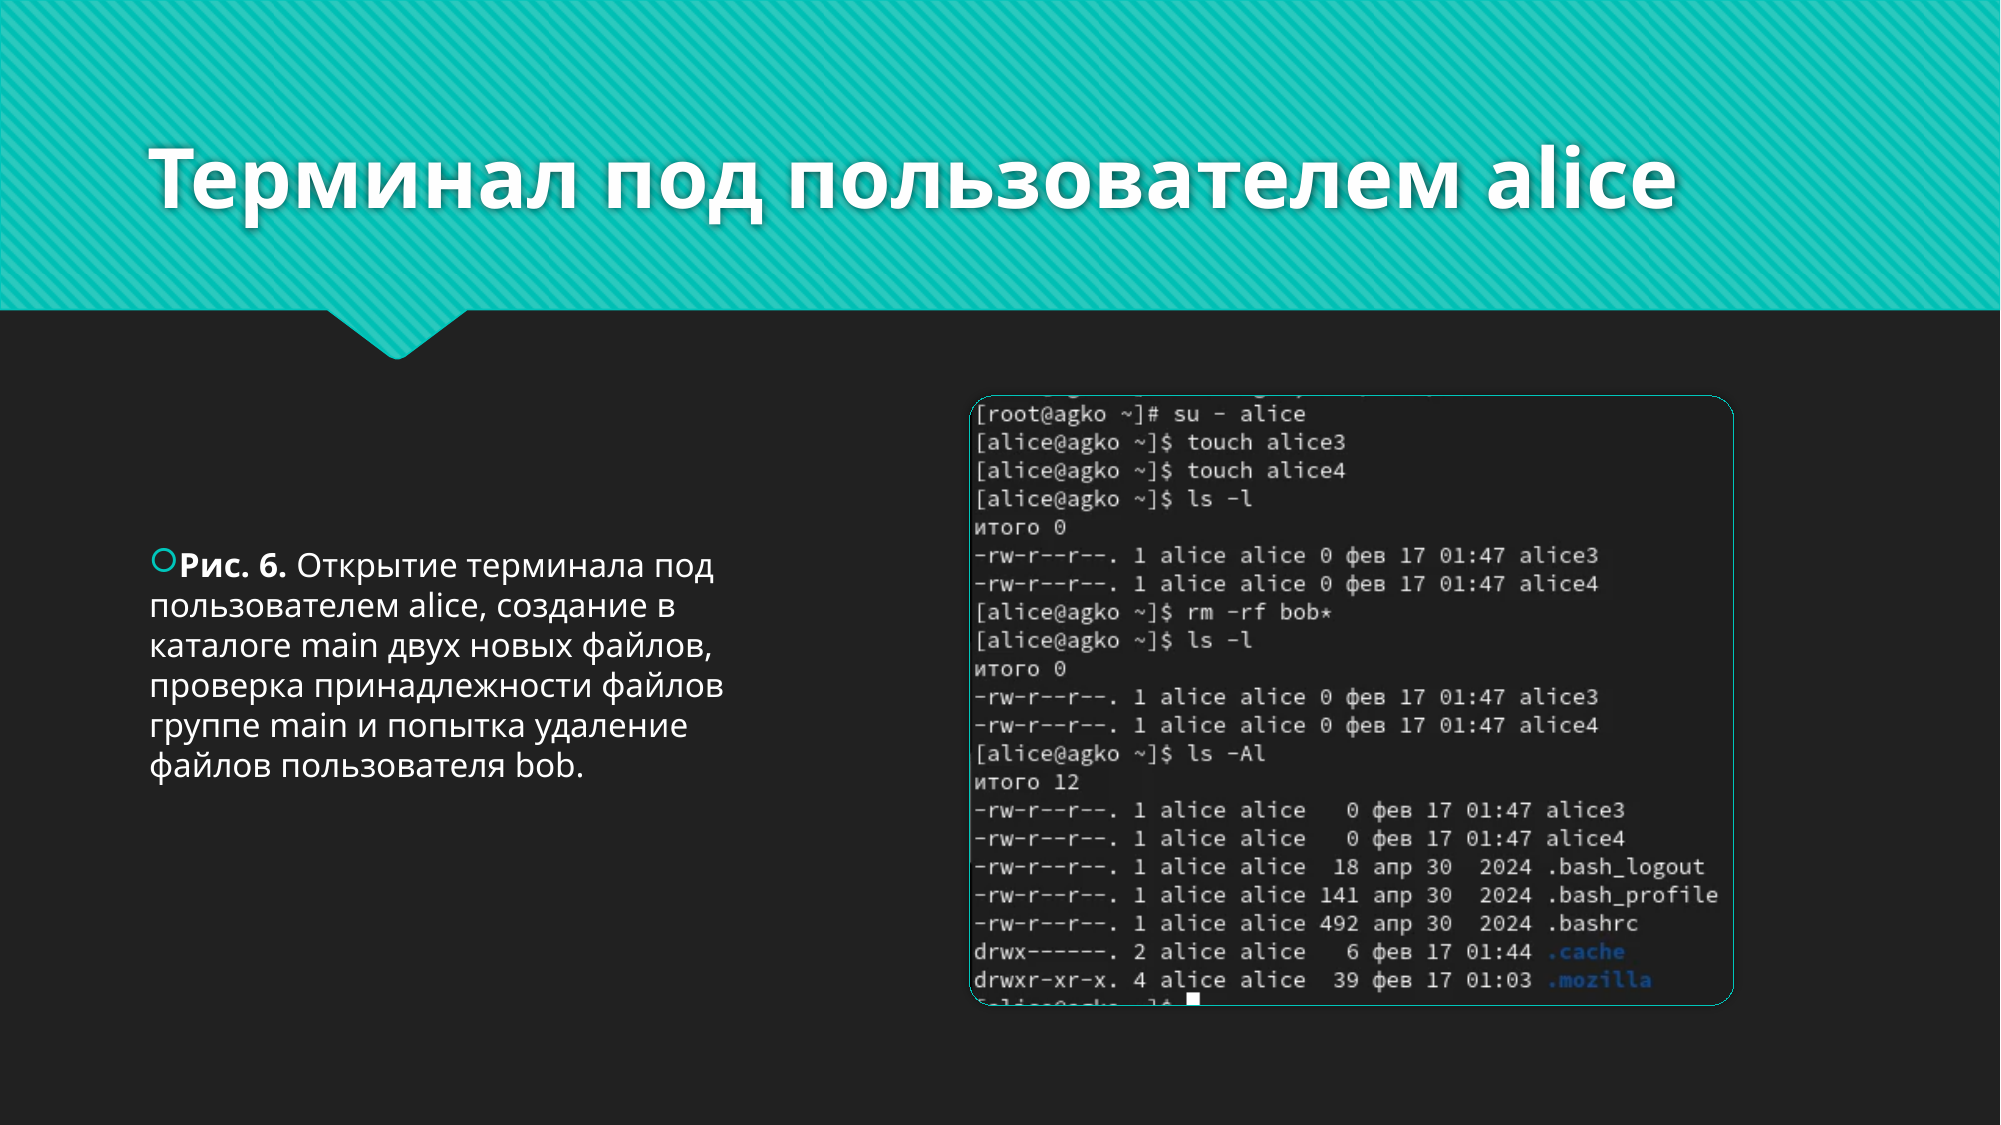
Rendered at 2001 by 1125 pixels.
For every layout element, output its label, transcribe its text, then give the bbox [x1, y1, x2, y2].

text_box Рис. 6. Открытие терминала под пользователем alice, создание в каталоге main двух новых файлов, проверка принадлежности файлов группе main и попытка удаление файлов пользователя bob. [134, 395, 764, 992]
title Терминал под пользователем alice [132, 73, 1868, 233]
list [969, 395, 1735, 1006]
